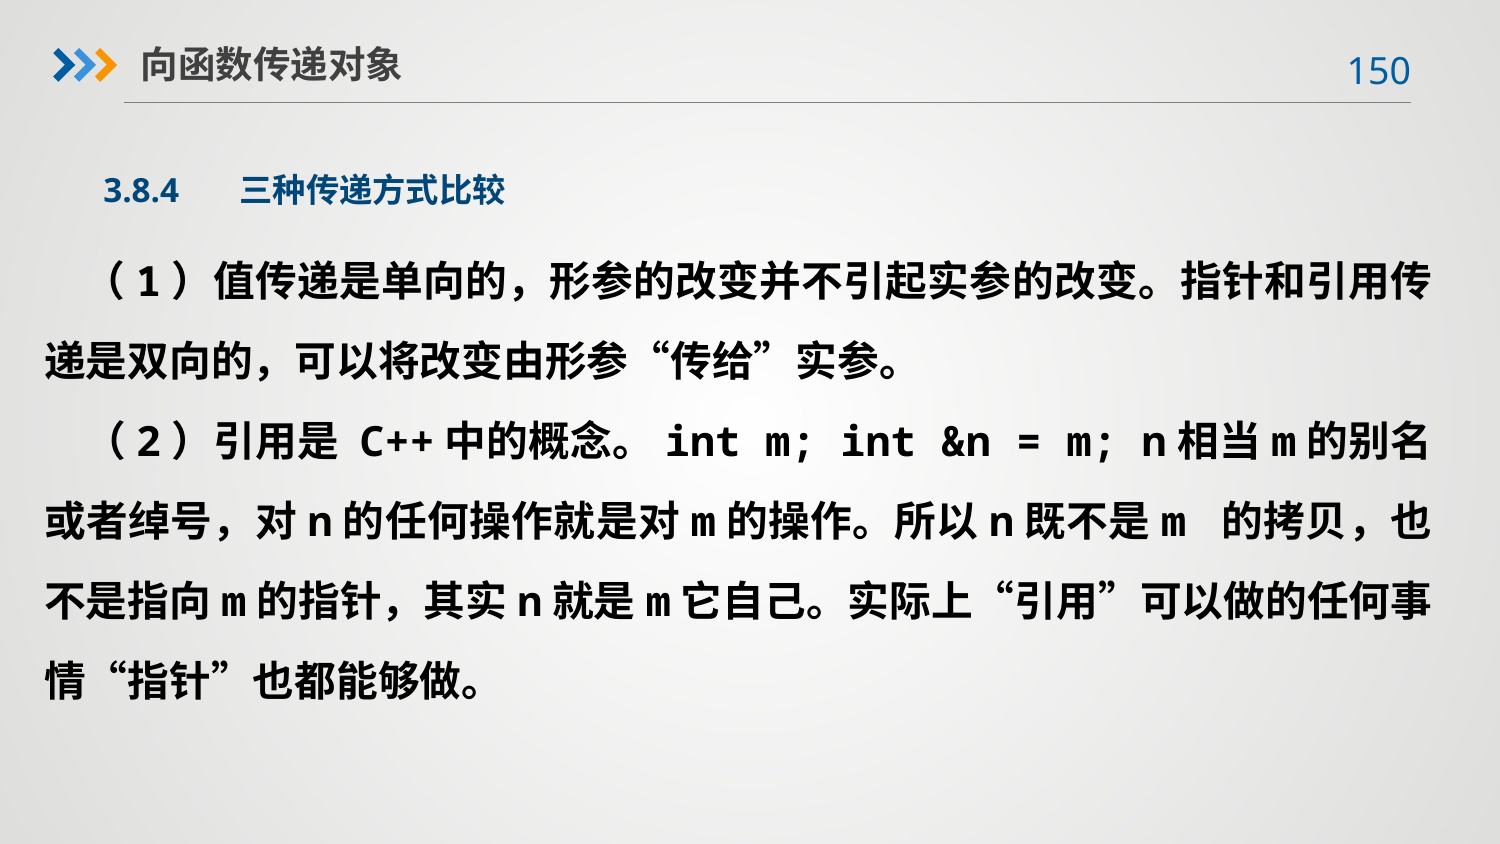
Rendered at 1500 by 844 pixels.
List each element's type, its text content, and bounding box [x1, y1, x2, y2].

picture [0, 0, 1500, 844]
text_box 向函数传递对象 [140, 32, 491, 95]
text_box （1）值传递是单向的，形参的改变并不引起实参的改变。指针和引用传递是双向的，可以将改变由形参“传给”实参。 （2）引用是 C++中的概念。int m; int &n = m; n相当m的别名或者绰号，对n的任何操作就是对m的操作。所以n既不是m 的拷贝，也不是指向m的指针，其实n就是m它自己。实际上“引用”可以做的任何事情“指针”也都能够做。 [29, 217, 1447, 712]
text_box 3.8.4 三种传递方式比较 [88, 161, 818, 217]
